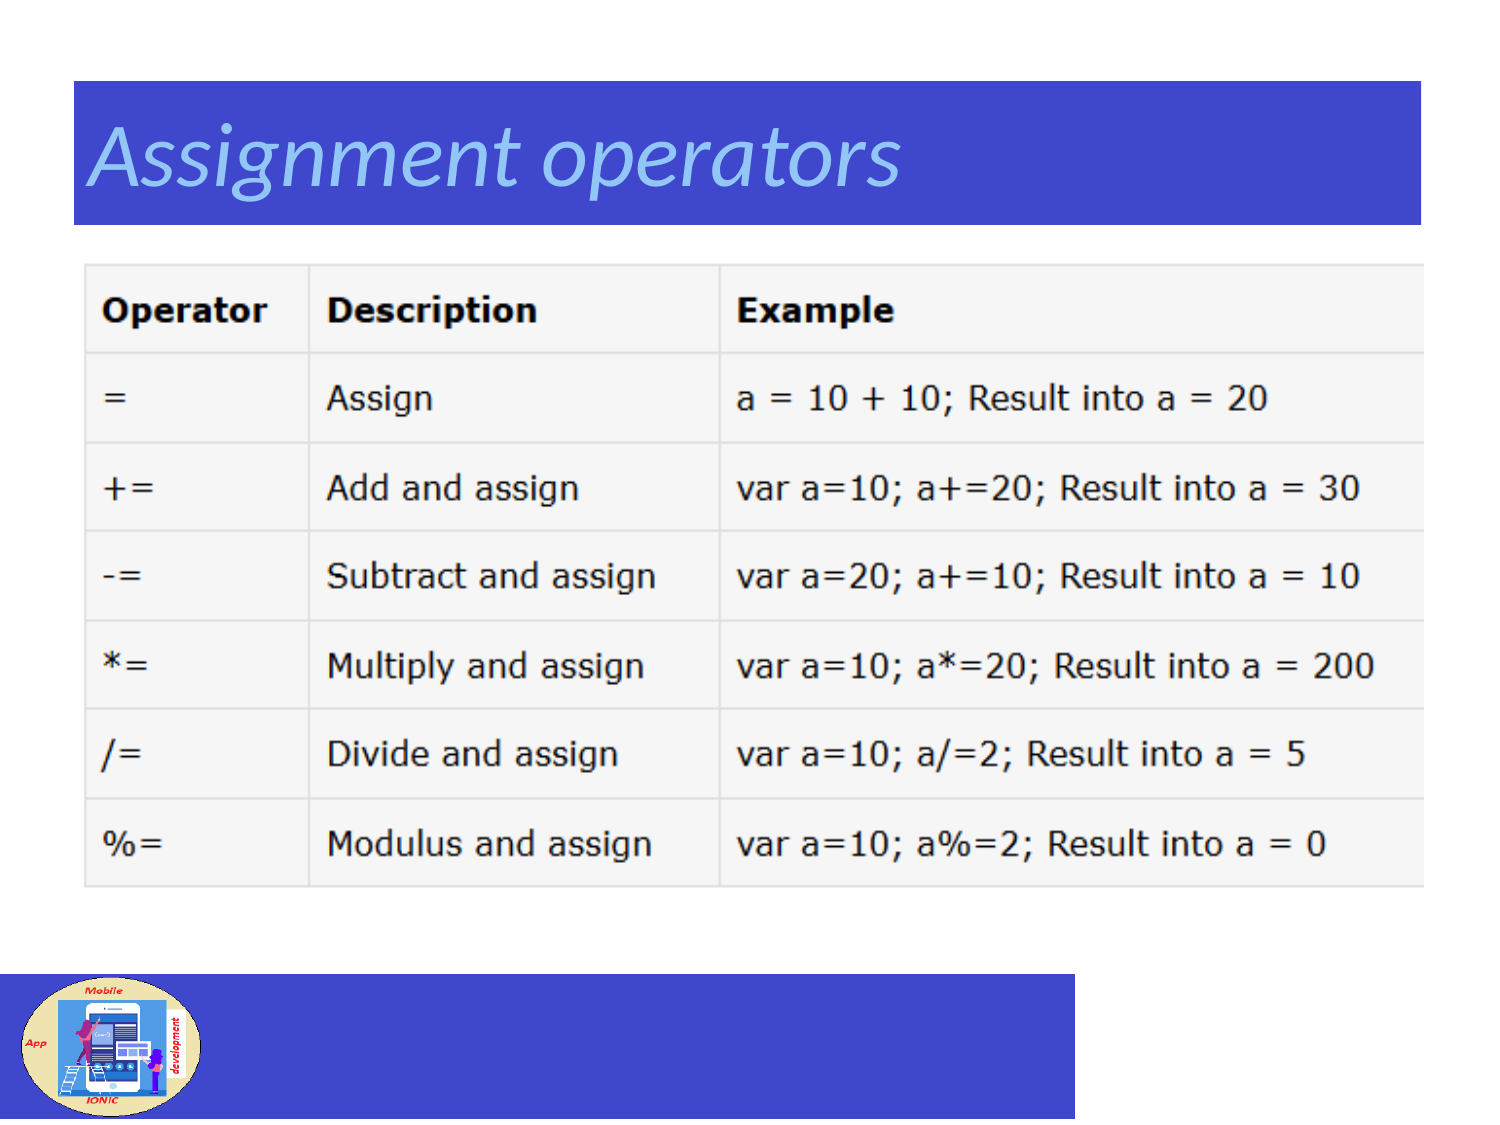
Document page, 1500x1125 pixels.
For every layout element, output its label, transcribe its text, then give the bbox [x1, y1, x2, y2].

title Assignment operators [73, 75, 1424, 225]
picture [72, 255, 1424, 913]
picture [0, 974, 1075, 1119]
